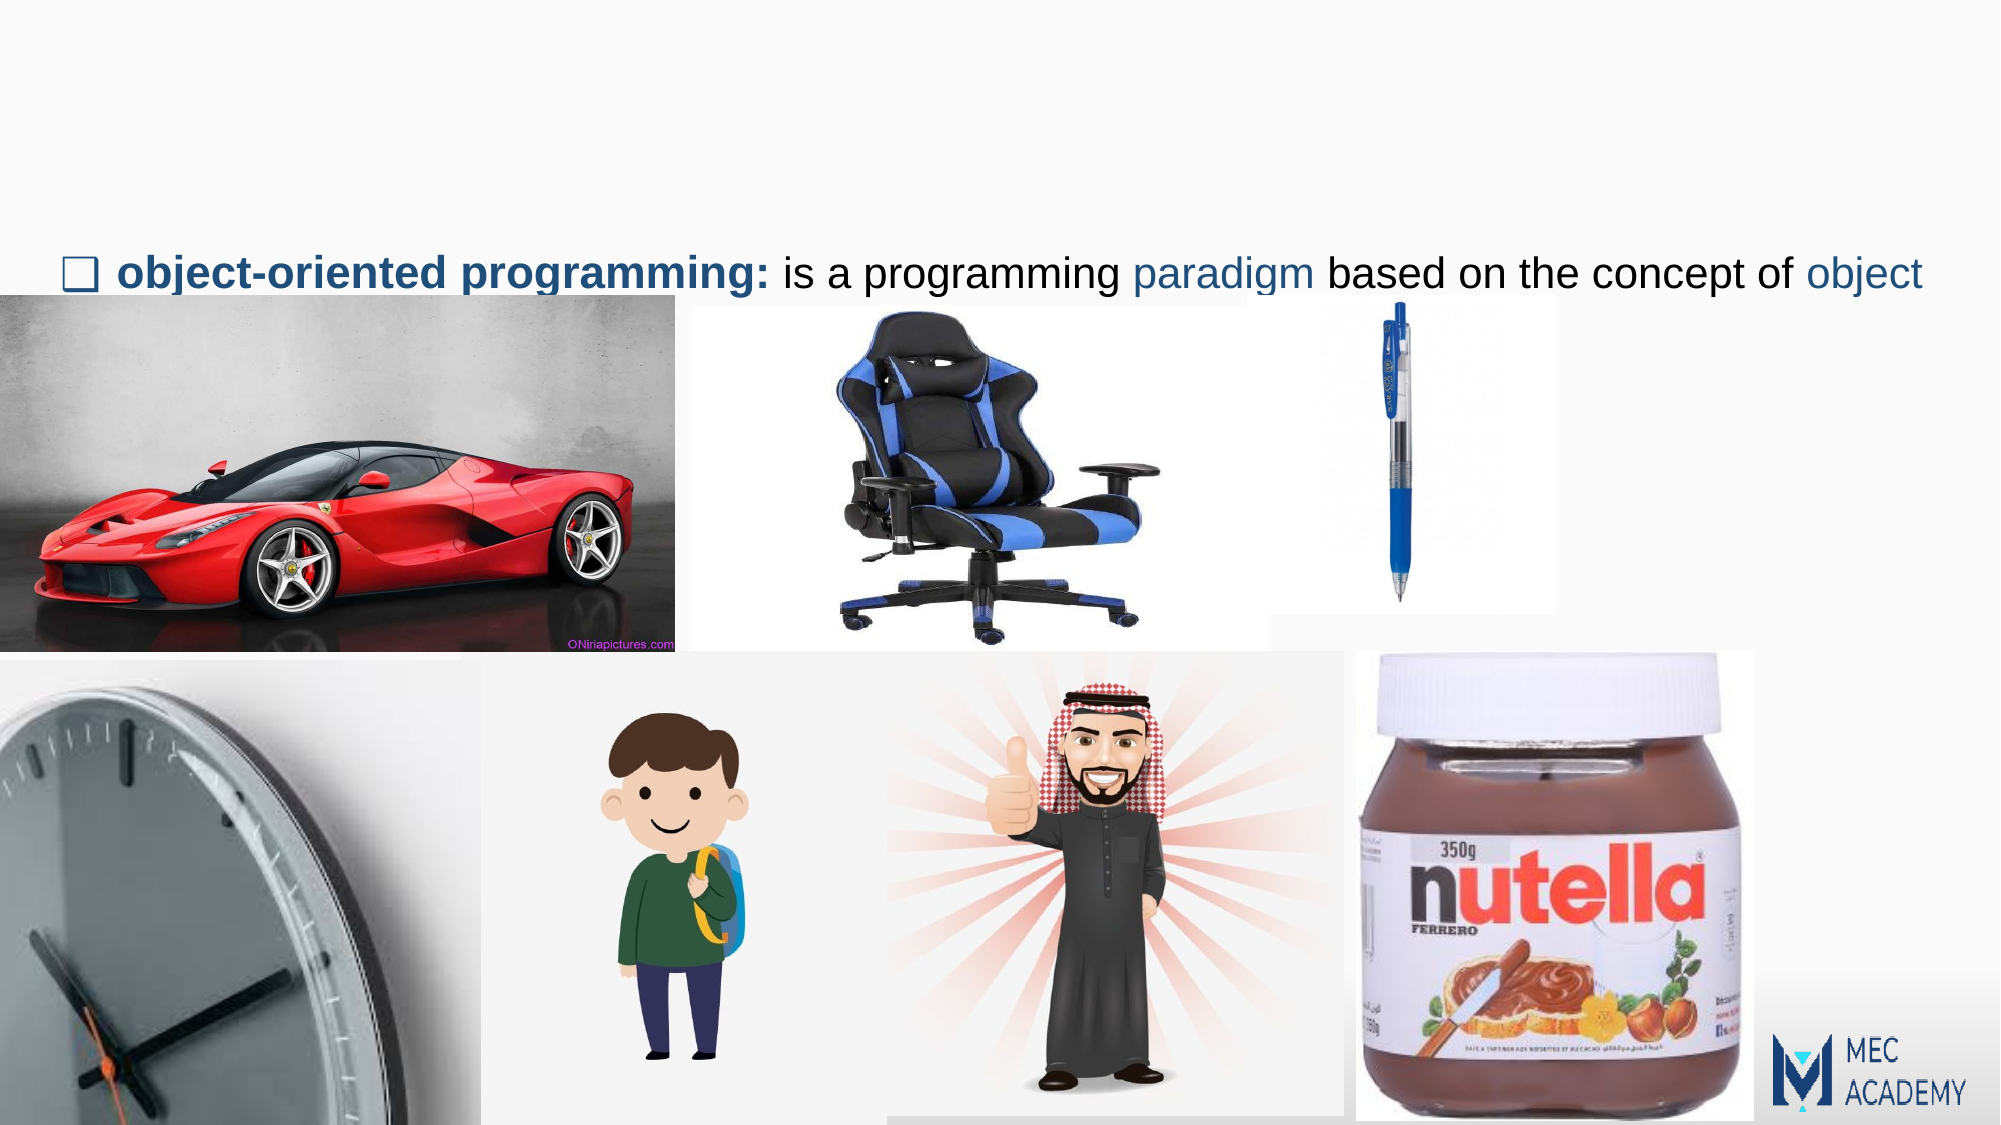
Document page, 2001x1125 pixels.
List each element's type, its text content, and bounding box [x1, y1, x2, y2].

text_box object-oriented programming: is a programming paradigm based on the concept of object [45, 207, 1956, 306]
picture [0, 295, 1556, 1125]
picture [1773, 1034, 1966, 1112]
picture [1356, 651, 1754, 1121]
